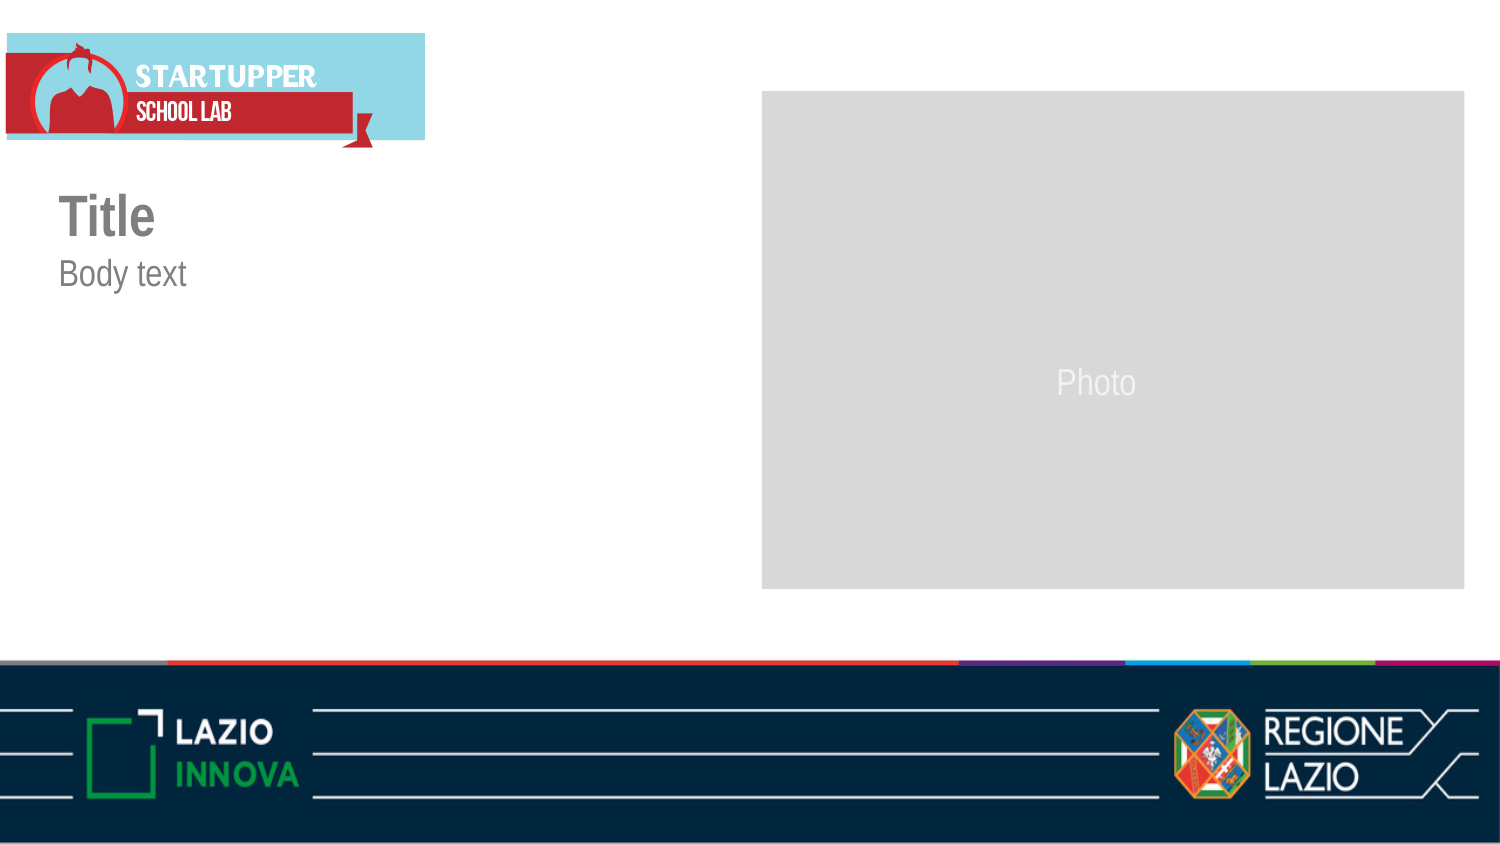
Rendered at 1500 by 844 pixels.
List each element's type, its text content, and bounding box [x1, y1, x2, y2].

text_box Photo [1024, 350, 1169, 412]
picture [0, 657, 1500, 844]
text_box [761, 91, 1465, 589]
picture [0, 33, 425, 148]
text_box Body text [43, 241, 692, 302]
text_box Title [43, 170, 692, 241]
